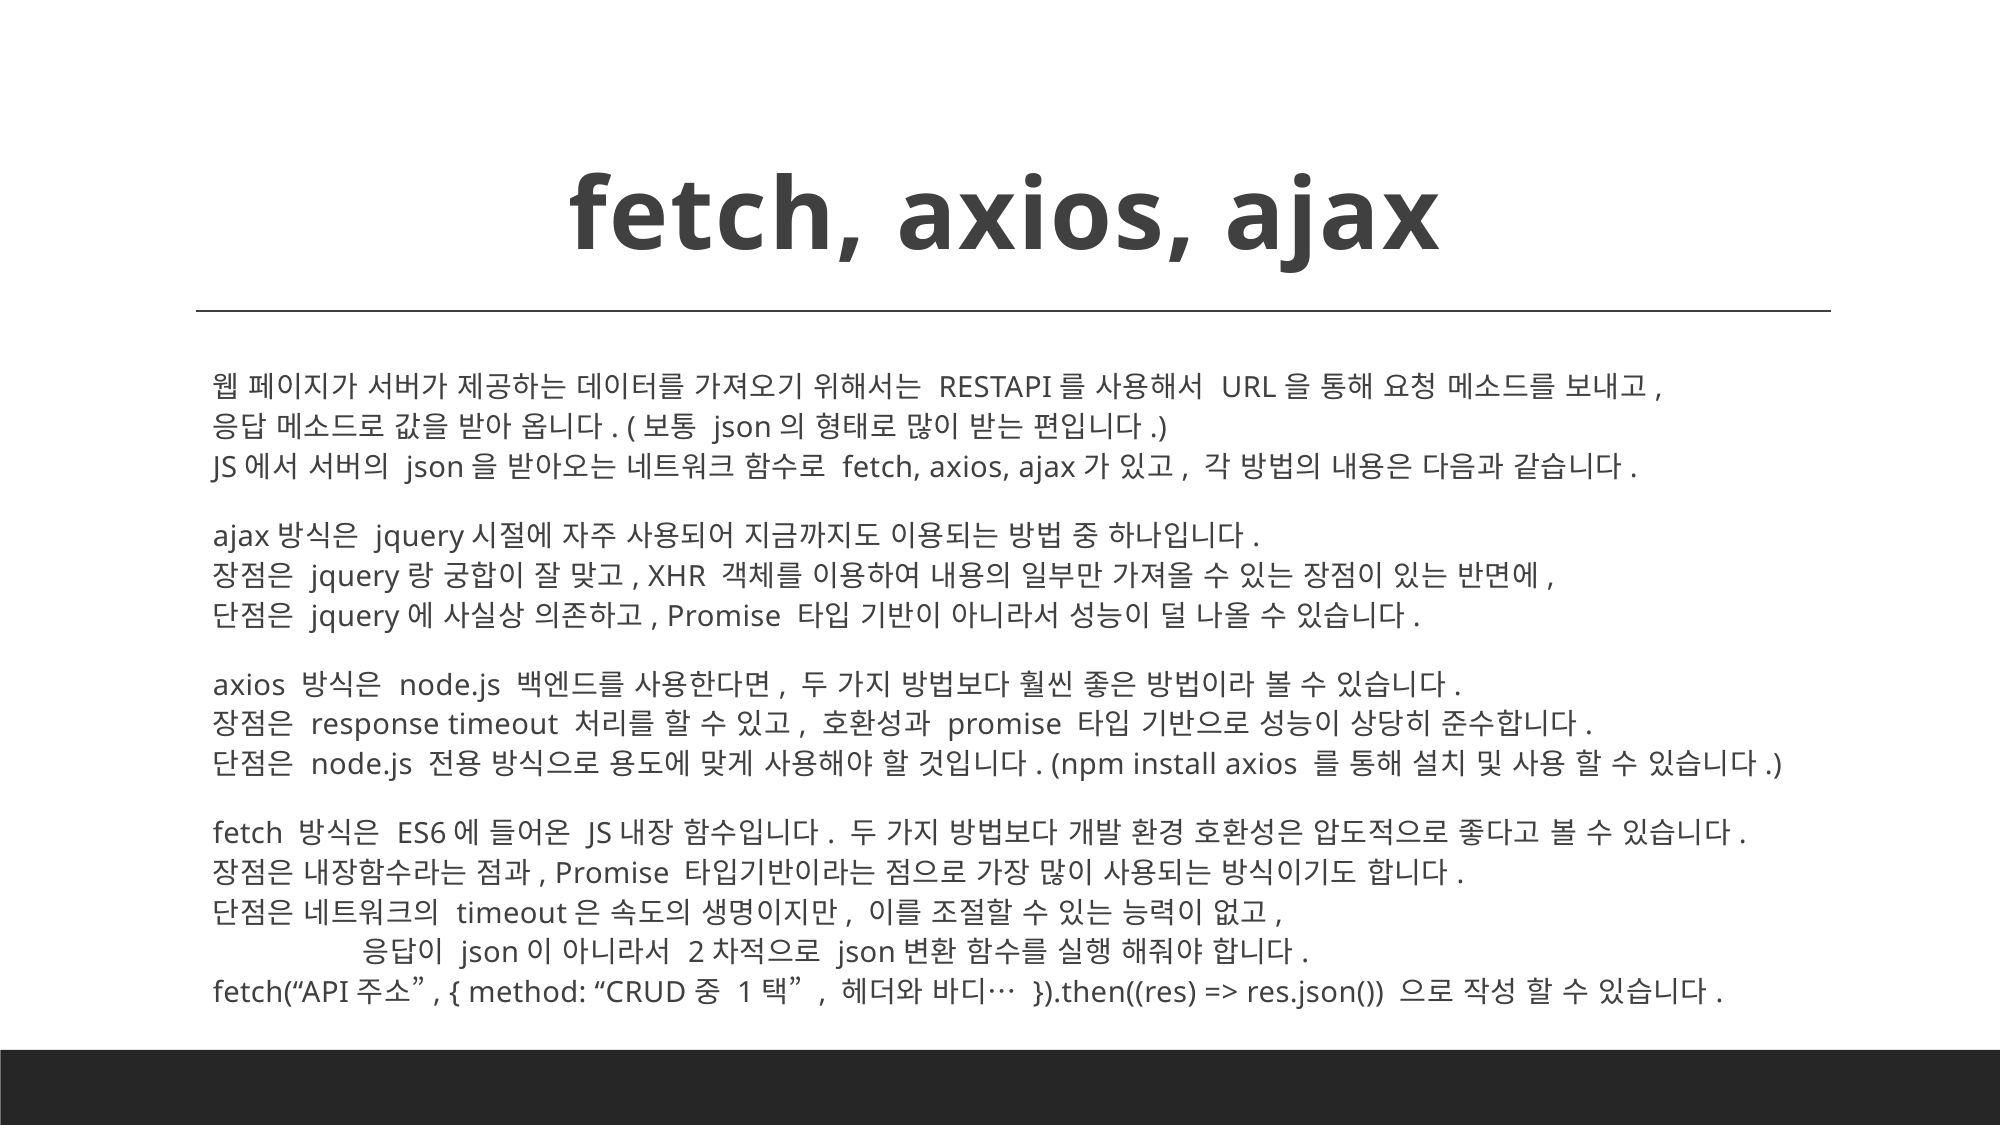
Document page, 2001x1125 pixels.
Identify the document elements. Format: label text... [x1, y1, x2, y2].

list 웹 페이지가 서버가 제공하는 데이터를 가져오기 위해서는 RESTAPI를 사용해서 URL을 통해 요청 메소드를 보내고, 응답 메소드로 값을 받아 옵니다. (보통 json의 형태로 많이 받는 편입니다.) JS에서 서버의 json을 받아오는 네트워크 함수로 fetch, axios, ajax가 있고, 각 방법의 내용은 다음과 같습니다. ajax방식은 jquery시절에 자주 사용되어 지금까지도 이용되는 방법 중 하나입니다. 장점은 jquery랑 궁합이 잘 맞고, XHR 객체를 이용하여 내용의 일부만 가져올 수 있는 장점이 있는 반면에, 단점은 jquery에 사실상 의존하고, Promise 타입 기반이 아니라서 성능이 덜 나올 수 있습니다. axios 방식은 node.js 백엔드를 사용한다면, 두 가지 방법보다 훨씬 좋은 방법이라 볼 수 있습니다. 장점은 response timeout 처리를 할 수 있고, 호환성과 promise 타입 기반으로 성능이 상당히 준수합니다. 단점은 node.js 전용 방식으로 용도에 맞게 사용해야 할 것입니다. (npm install axios 를 통해 설치 및 사용 할 수 있습니다.) fetch 방식은 ES6에 들어온 JS내장 함수입니다. 두 가지 방법보다 개발 환경 호환성은 압도적으로 좋다고 볼 수 있습니다. 장점은 내장함수라는 점과, Promise 타입기반이라는 점으로 가장 많이 사용되는 방식이기도 합니다. 단점은 네트워크의 timeout은 속도의 생명이지만, 이를 조절할 수 있는 능력이 없고, 응답이 json이 아니라서 2차적으로 json변환 함수를 실행 해줘야 합니다. fetch(“API주소”, { method: “CRUD중 1택” , 헤더와 바디… }).then((res) => res.json()) 으로 작성 할 수 있습니다. [180, 345, 1830, 1016]
title fetch, axios, ajax [180, 47, 1830, 285]
